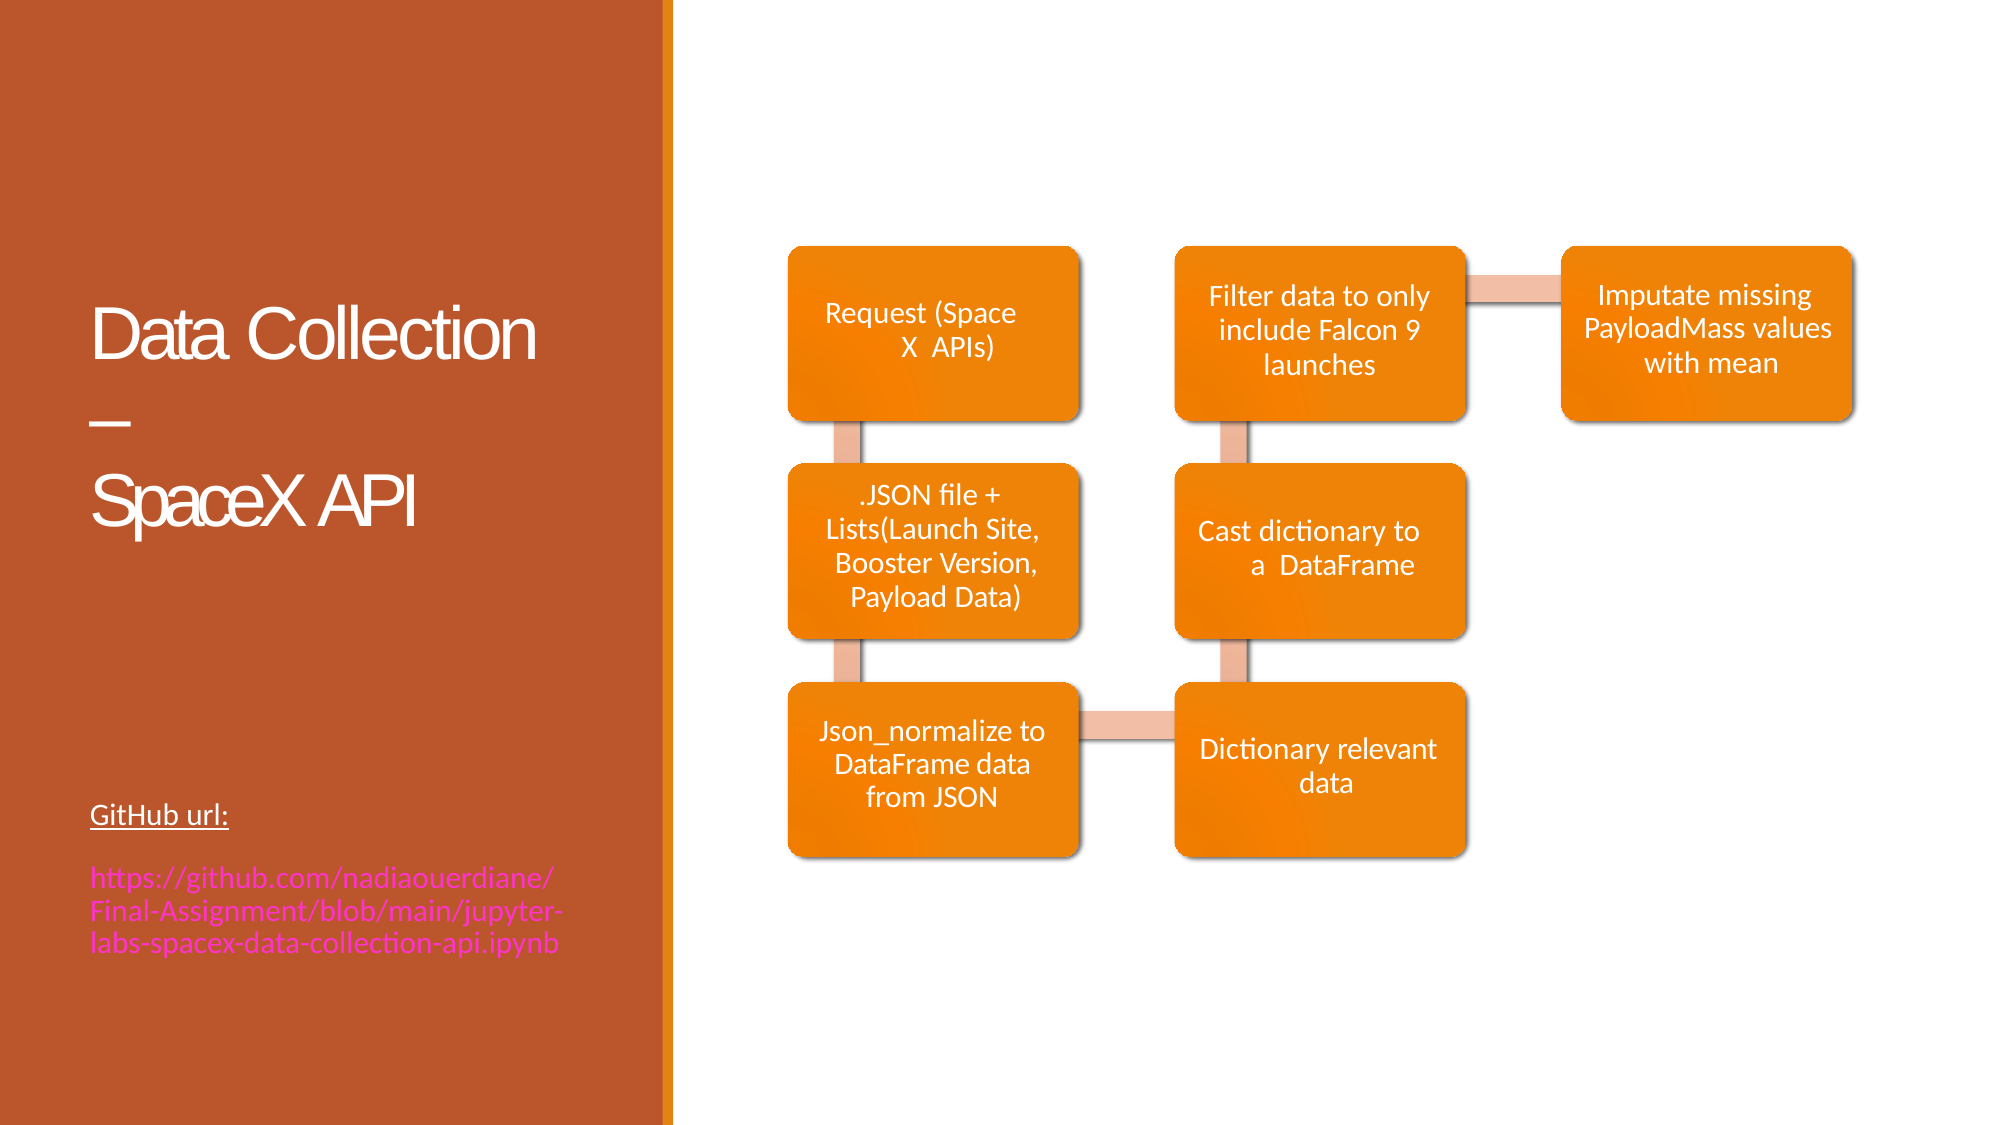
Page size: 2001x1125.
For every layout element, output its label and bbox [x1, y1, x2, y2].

text_box [784, 460, 1089, 678]
text_box [1170, 242, 1555, 431]
text_box [1170, 439, 1479, 649]
text_box [0, 0, 674, 1125]
text_box [1170, 655, 1477, 867]
text_box [1557, 242, 1869, 431]
text_box [784, 678, 1165, 867]
text_box [784, 242, 1089, 460]
